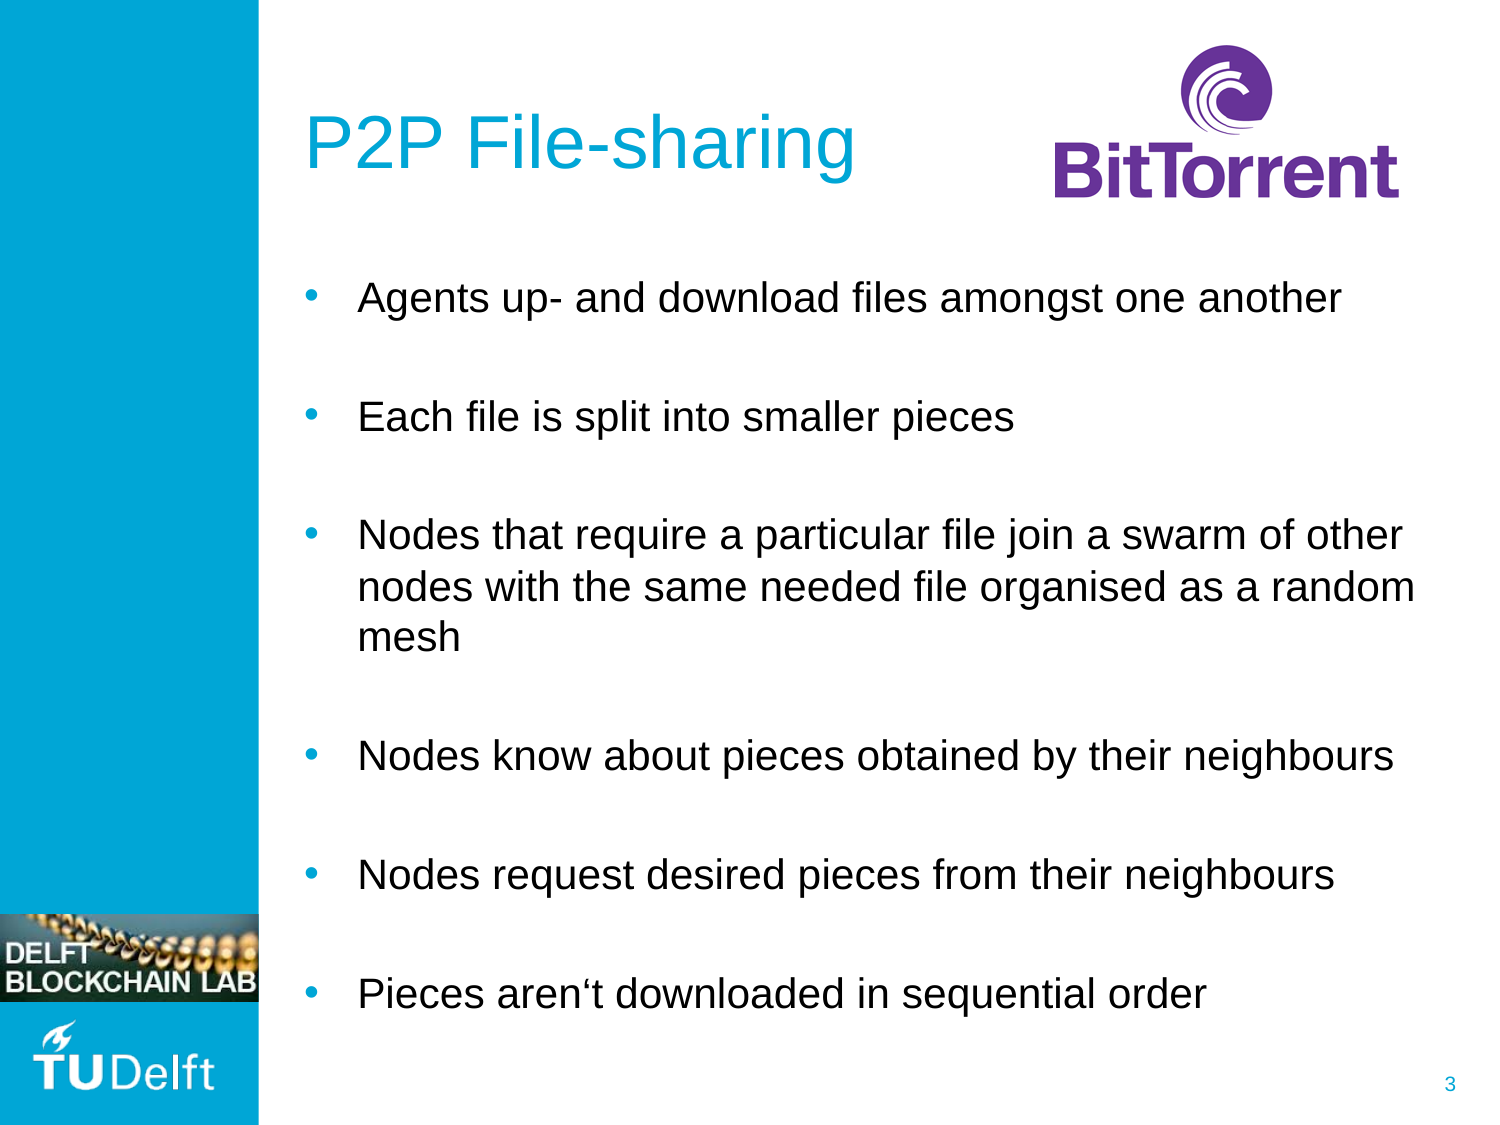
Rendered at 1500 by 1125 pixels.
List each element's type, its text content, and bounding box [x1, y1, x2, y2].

title P2P File-sharing [289, 45, 1455, 233]
picture [0, 915, 259, 1001]
list Agents up- and download files amongst one another Each file is split into smaller pieces Nodes that require a particular file join a swarm of other nodes with the same needed file organised as a random mesh Nodes know about pieces obtained by their neighbours Nodes request desired pieces from their neighbours Pieces aren‘t downloaded in sequential order [289, 262, 1455, 1025]
picture [1055, 44, 1399, 199]
